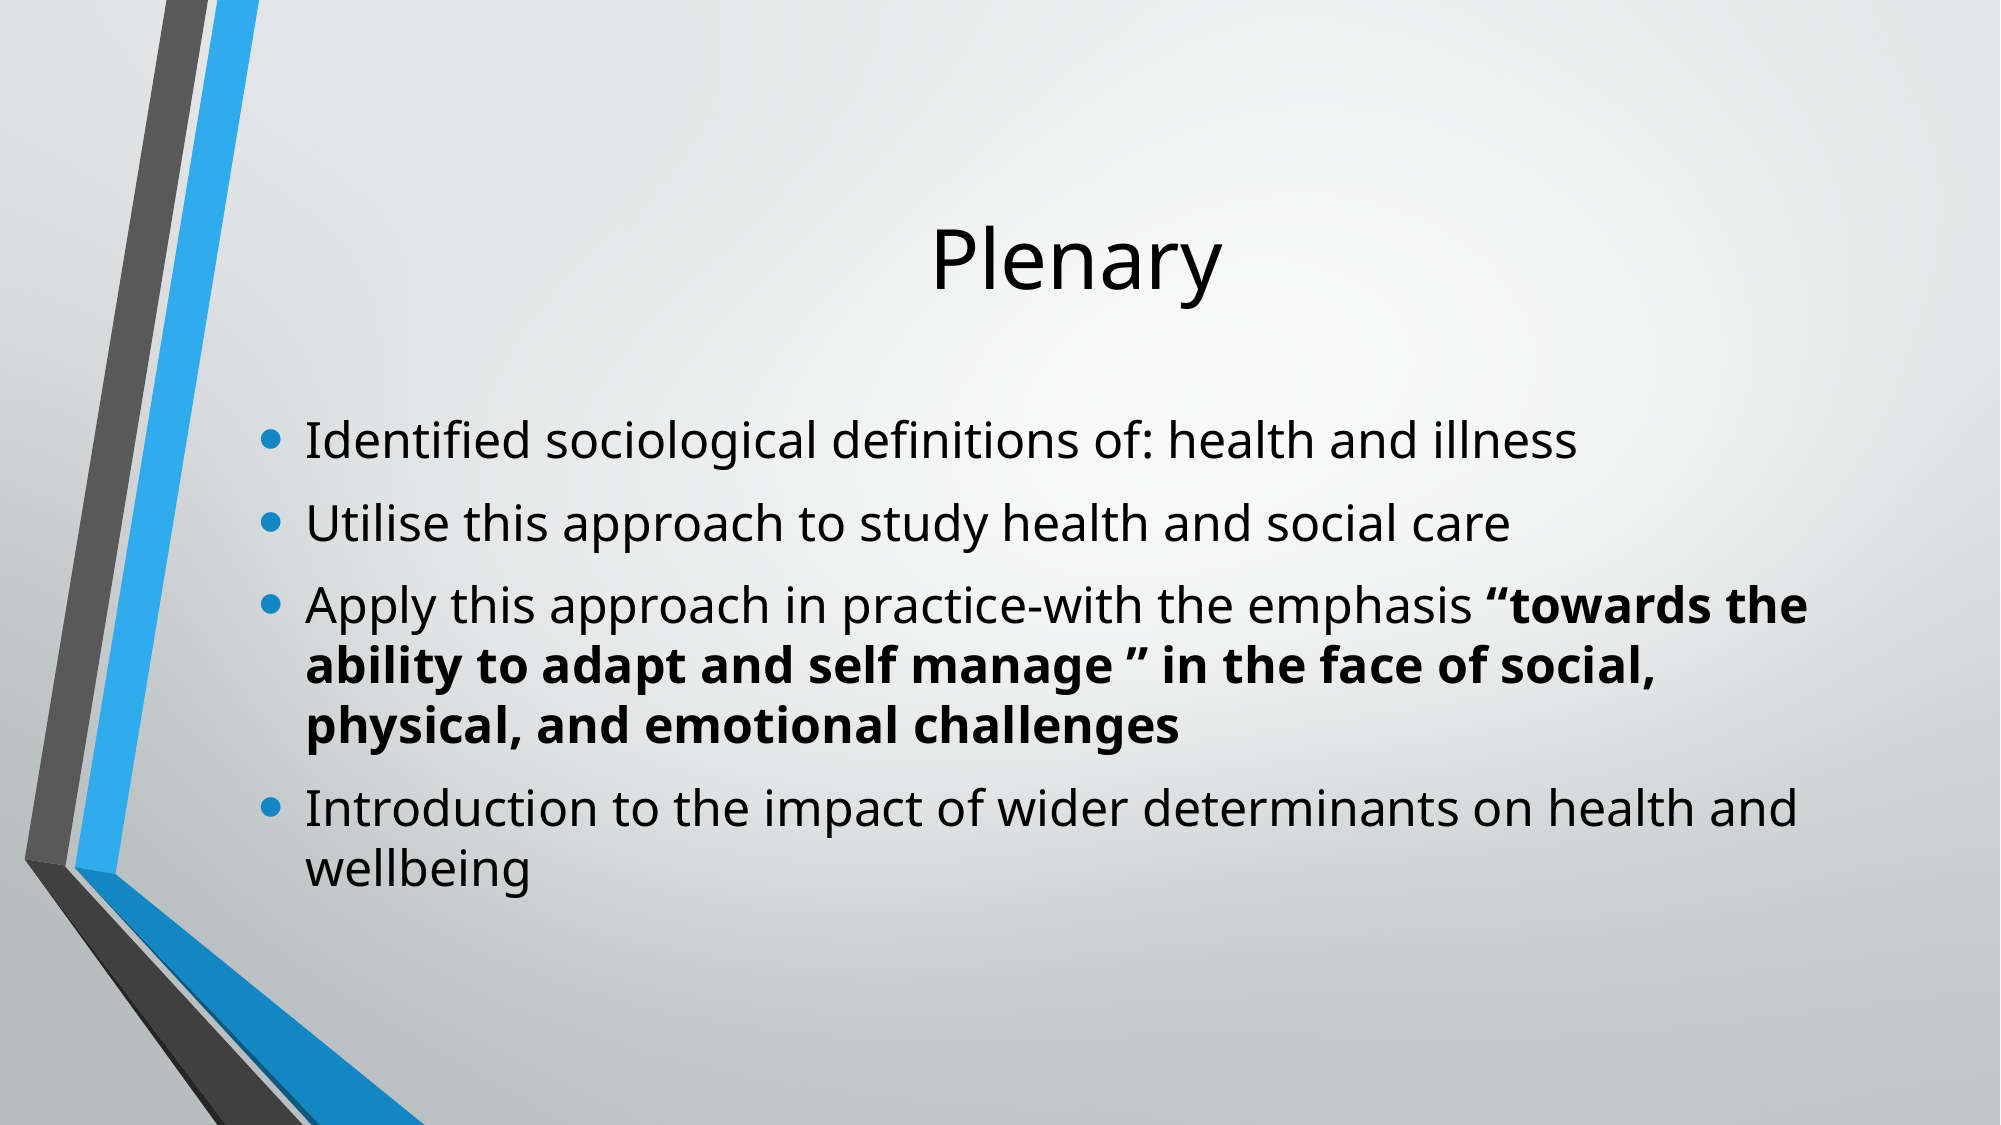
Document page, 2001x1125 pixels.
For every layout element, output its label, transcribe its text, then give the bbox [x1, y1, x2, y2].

title Plenary [243, 112, 1887, 400]
list Identified sociological definitions of: health and illness Utilise this approach to study health and social care Apply this approach in practice-with the emphasis “towards the ability to adapt and self manage ” in the face of social, physical, and emotional challenges Introduction to the impact of wider determinants on health and wellbeing [243, 437, 1887, 950]
